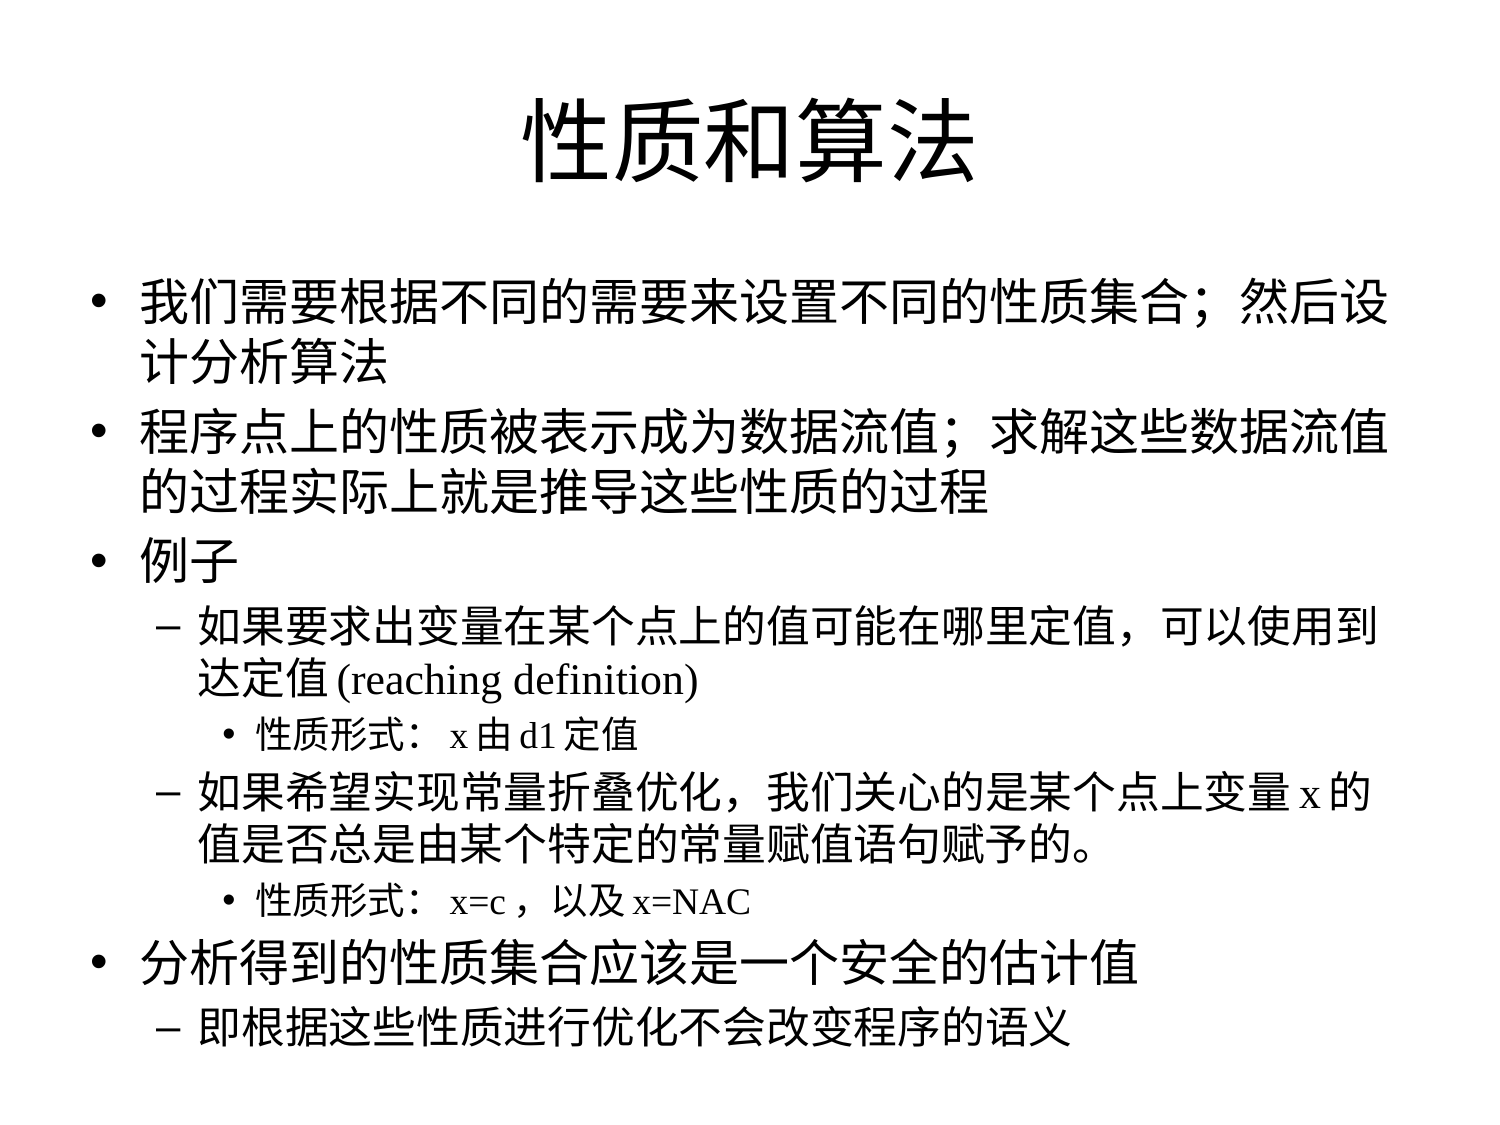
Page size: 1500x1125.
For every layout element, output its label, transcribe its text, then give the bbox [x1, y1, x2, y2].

title 性质和算法 [75, 45, 1425, 233]
list 我们需要根据不同的需要来设置不同的性质集合；然后设计分析算法 程序点上的性质被表示成为数据流值；求解这些数据流值的过程实际上就是推导这些性质的过程 例子 如果要求出变量在某个点上的值可能在哪里定值，可以使用到达定值(reaching definition) 性质形式：x由d1定值 如果希望实现常量折叠优化，我们关心的是某个点上变量x的值是否总是由某个特定的常量赋值语句赋予的。 性质形式：x=c，以及x=NAC 分析得到的性质集合应该是一个安全的估计值 即根据这些性质进行优化不会改变程序的语义 [75, 262, 1425, 1067]
